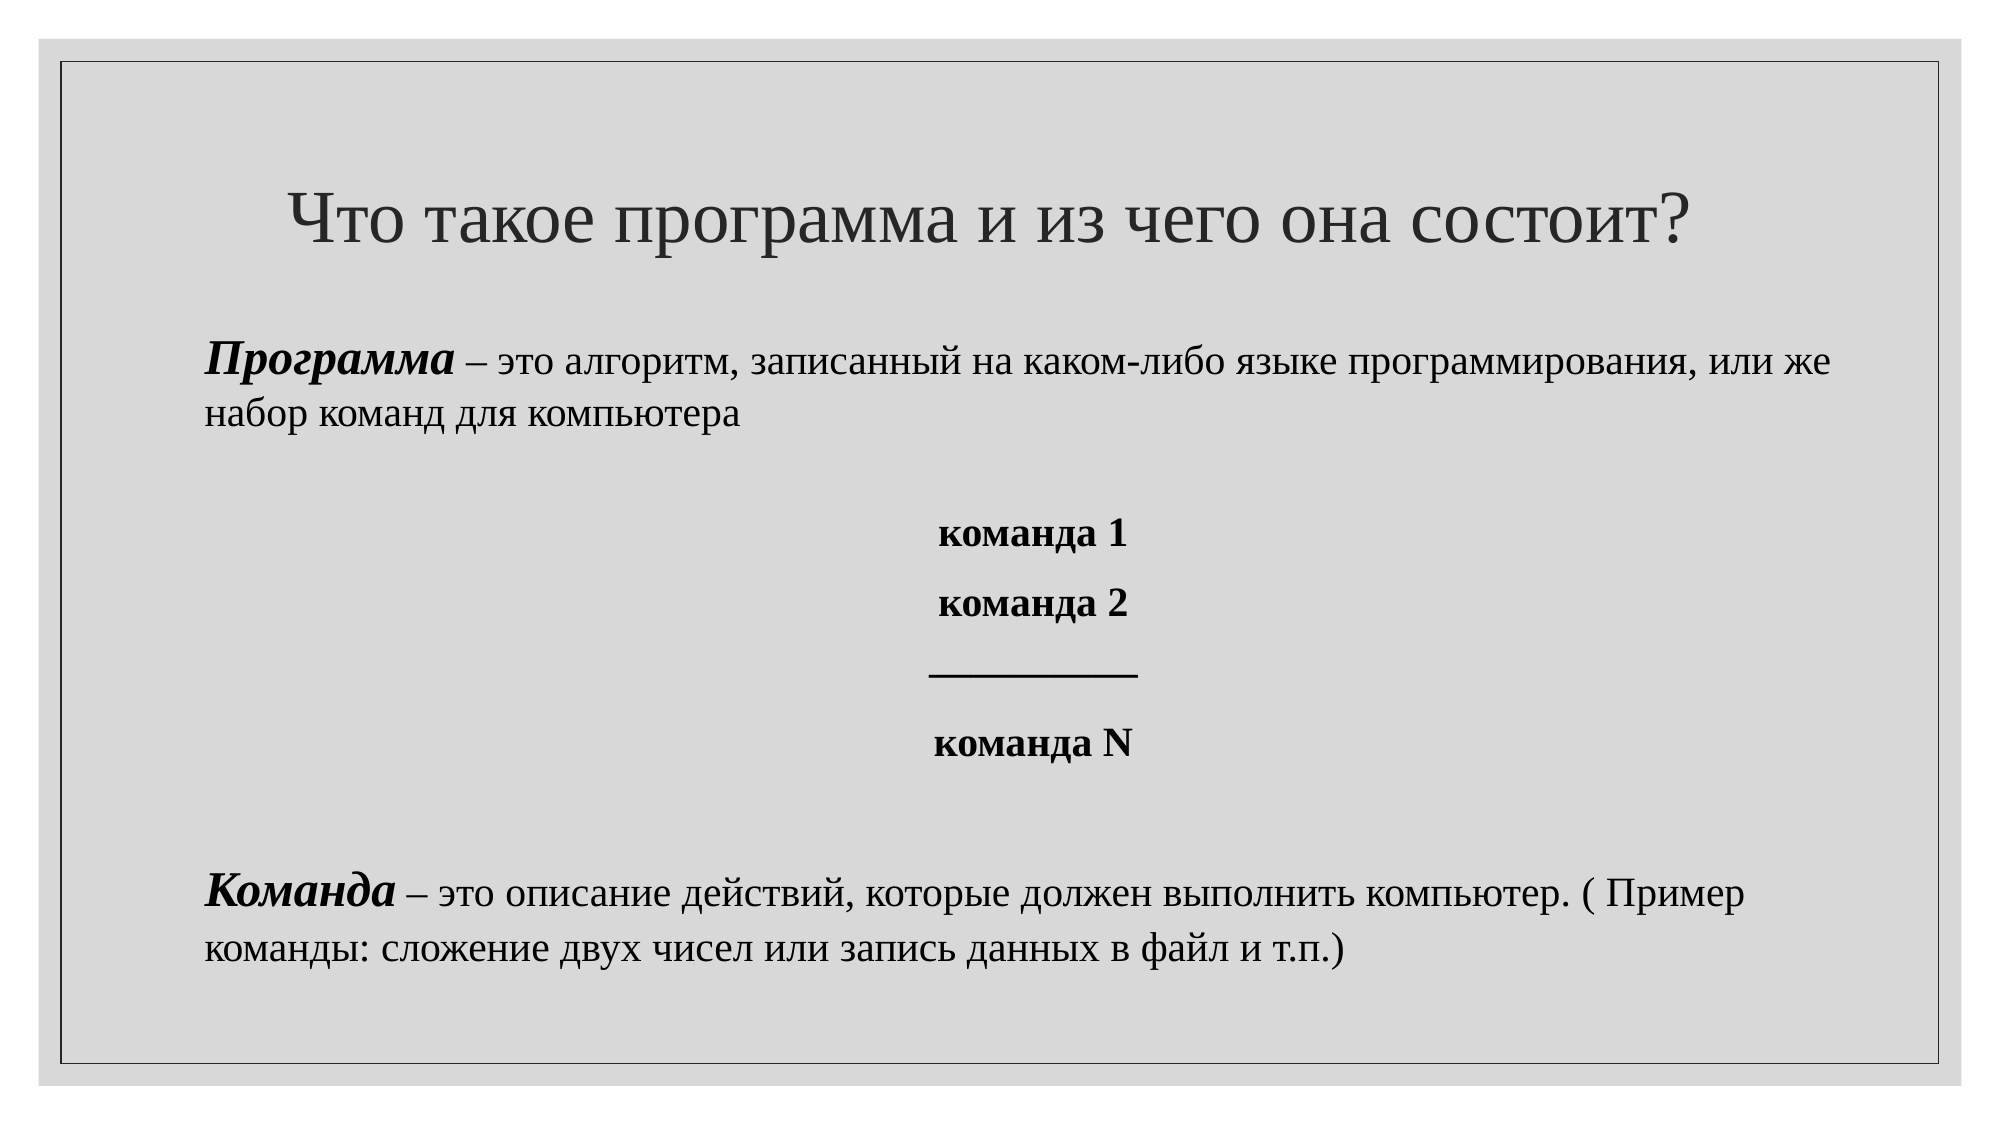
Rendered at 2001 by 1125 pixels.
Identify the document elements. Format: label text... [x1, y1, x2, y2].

text_box Программа – это алгоритм, записанный на каком-либо языке программирования, или же набор команд для компьютера команда 1 команда 2 ————— команда N Команда – это описание действий, которые должен выполнить компьютер. ( Пример команды: сложение двух чисел или запись данных в файл и т.п.) [197, 317, 1870, 978]
title Что такое программа и из чего она состоит? [174, 104, 1826, 331]
